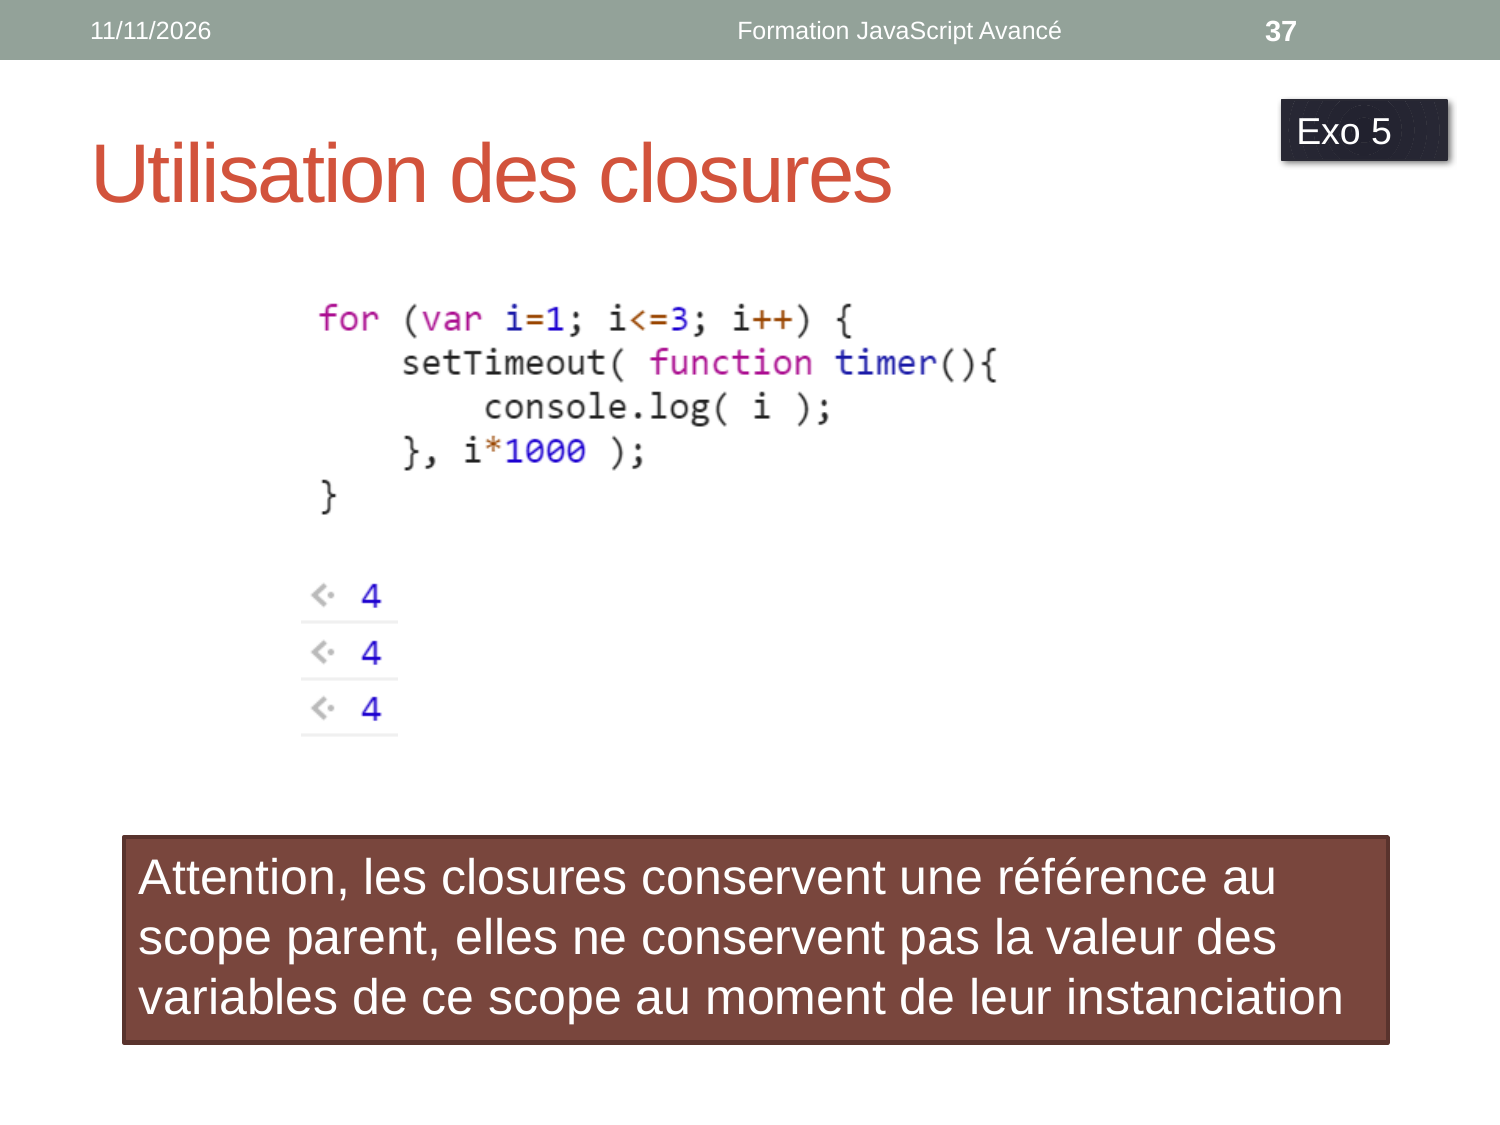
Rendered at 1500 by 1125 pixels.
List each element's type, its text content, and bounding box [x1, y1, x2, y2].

text_box Exo 5 [1281, 99, 1448, 161]
title Utilisation des closures [75, 87, 1425, 250]
picture [301, 570, 398, 749]
picture [301, 290, 1029, 521]
footer Formation JavaScript Avancé [562, 3, 1238, 57]
slide_number 37 [1250, 3, 1425, 57]
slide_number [75, 3, 550, 57]
list Attention, les closures conservent une référence au scope parent, elles ne conservent pas la valeur des variables de ce scope au moment de leur instanciation [122, 835, 1390, 1045]
